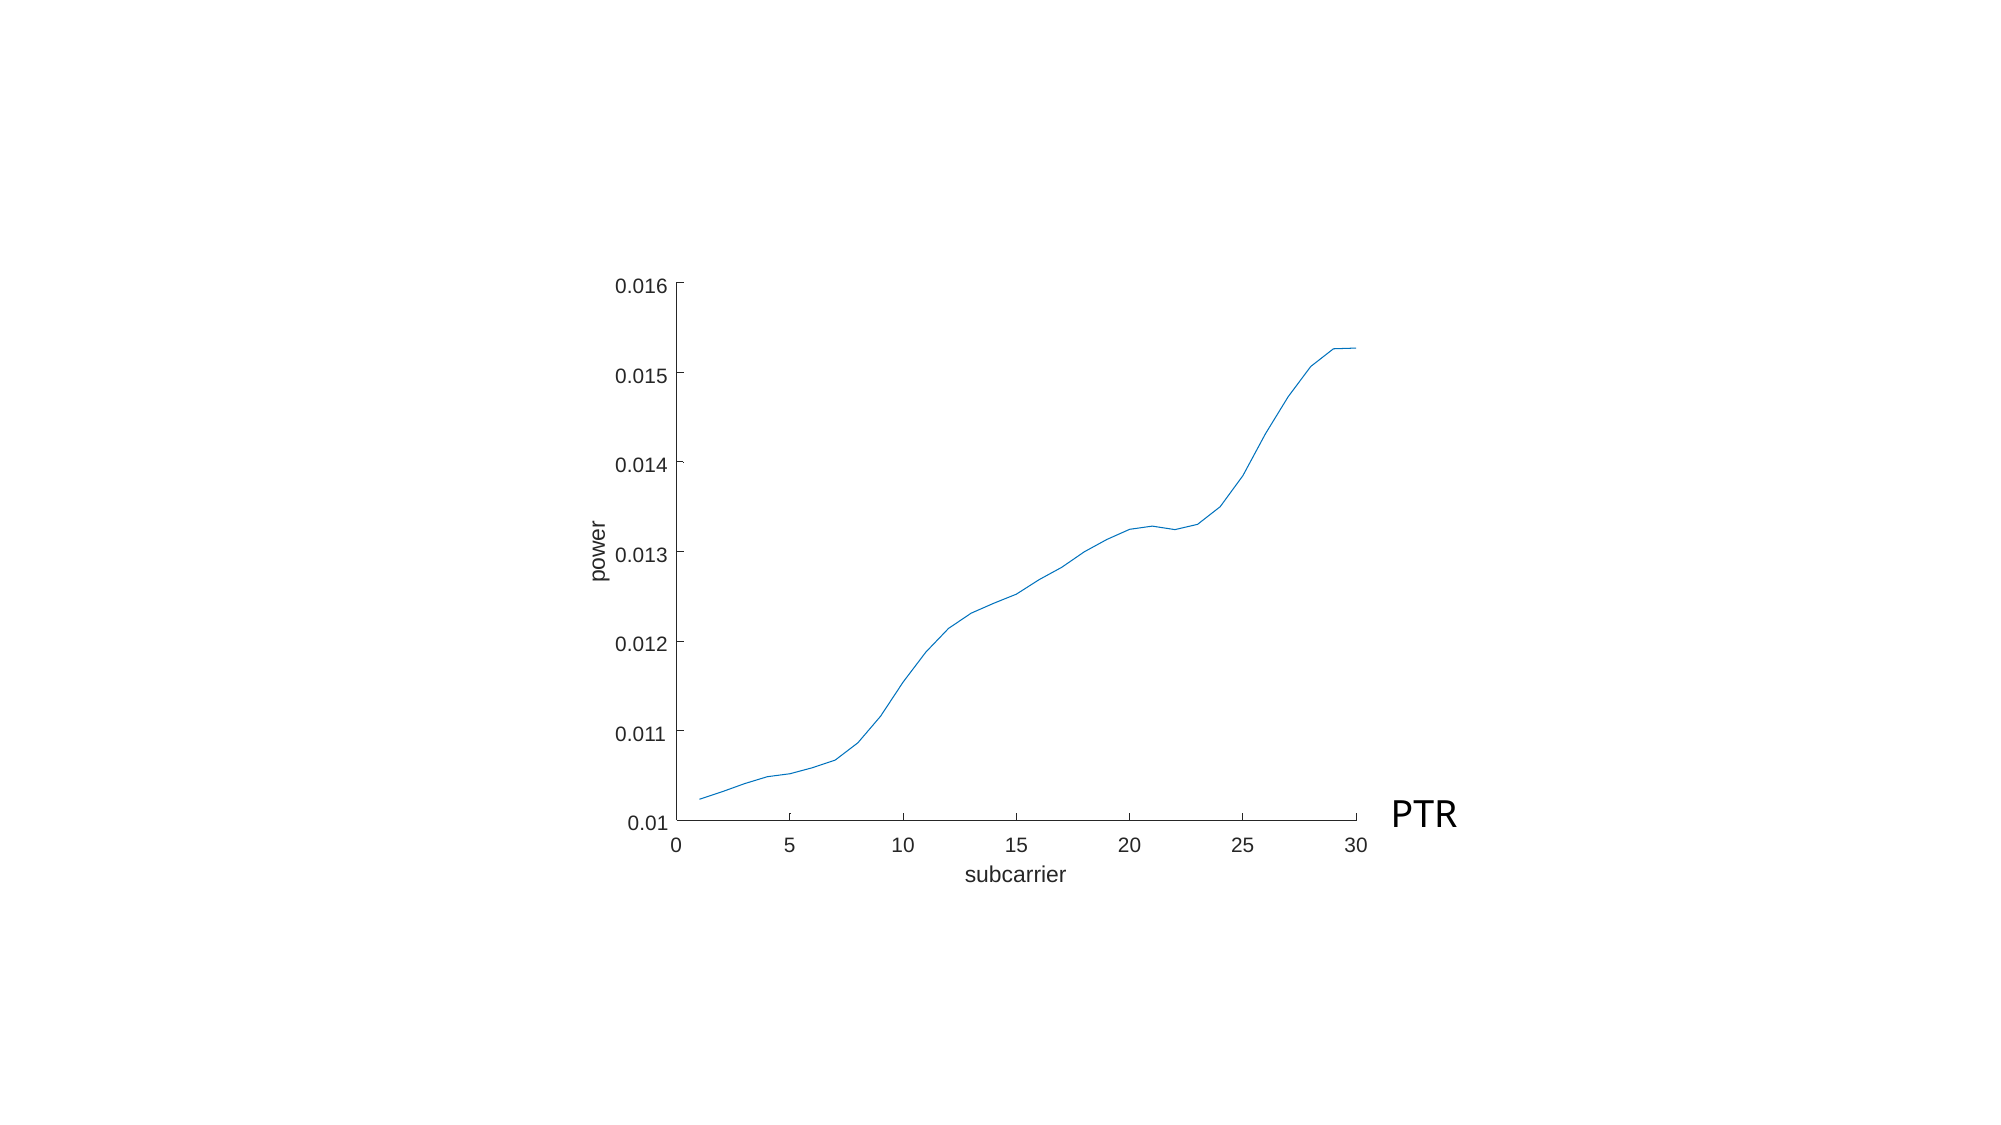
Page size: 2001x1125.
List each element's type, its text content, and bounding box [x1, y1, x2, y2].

text_box PTR [1438, 782, 1473, 842]
picture [562, 234, 1438, 891]
